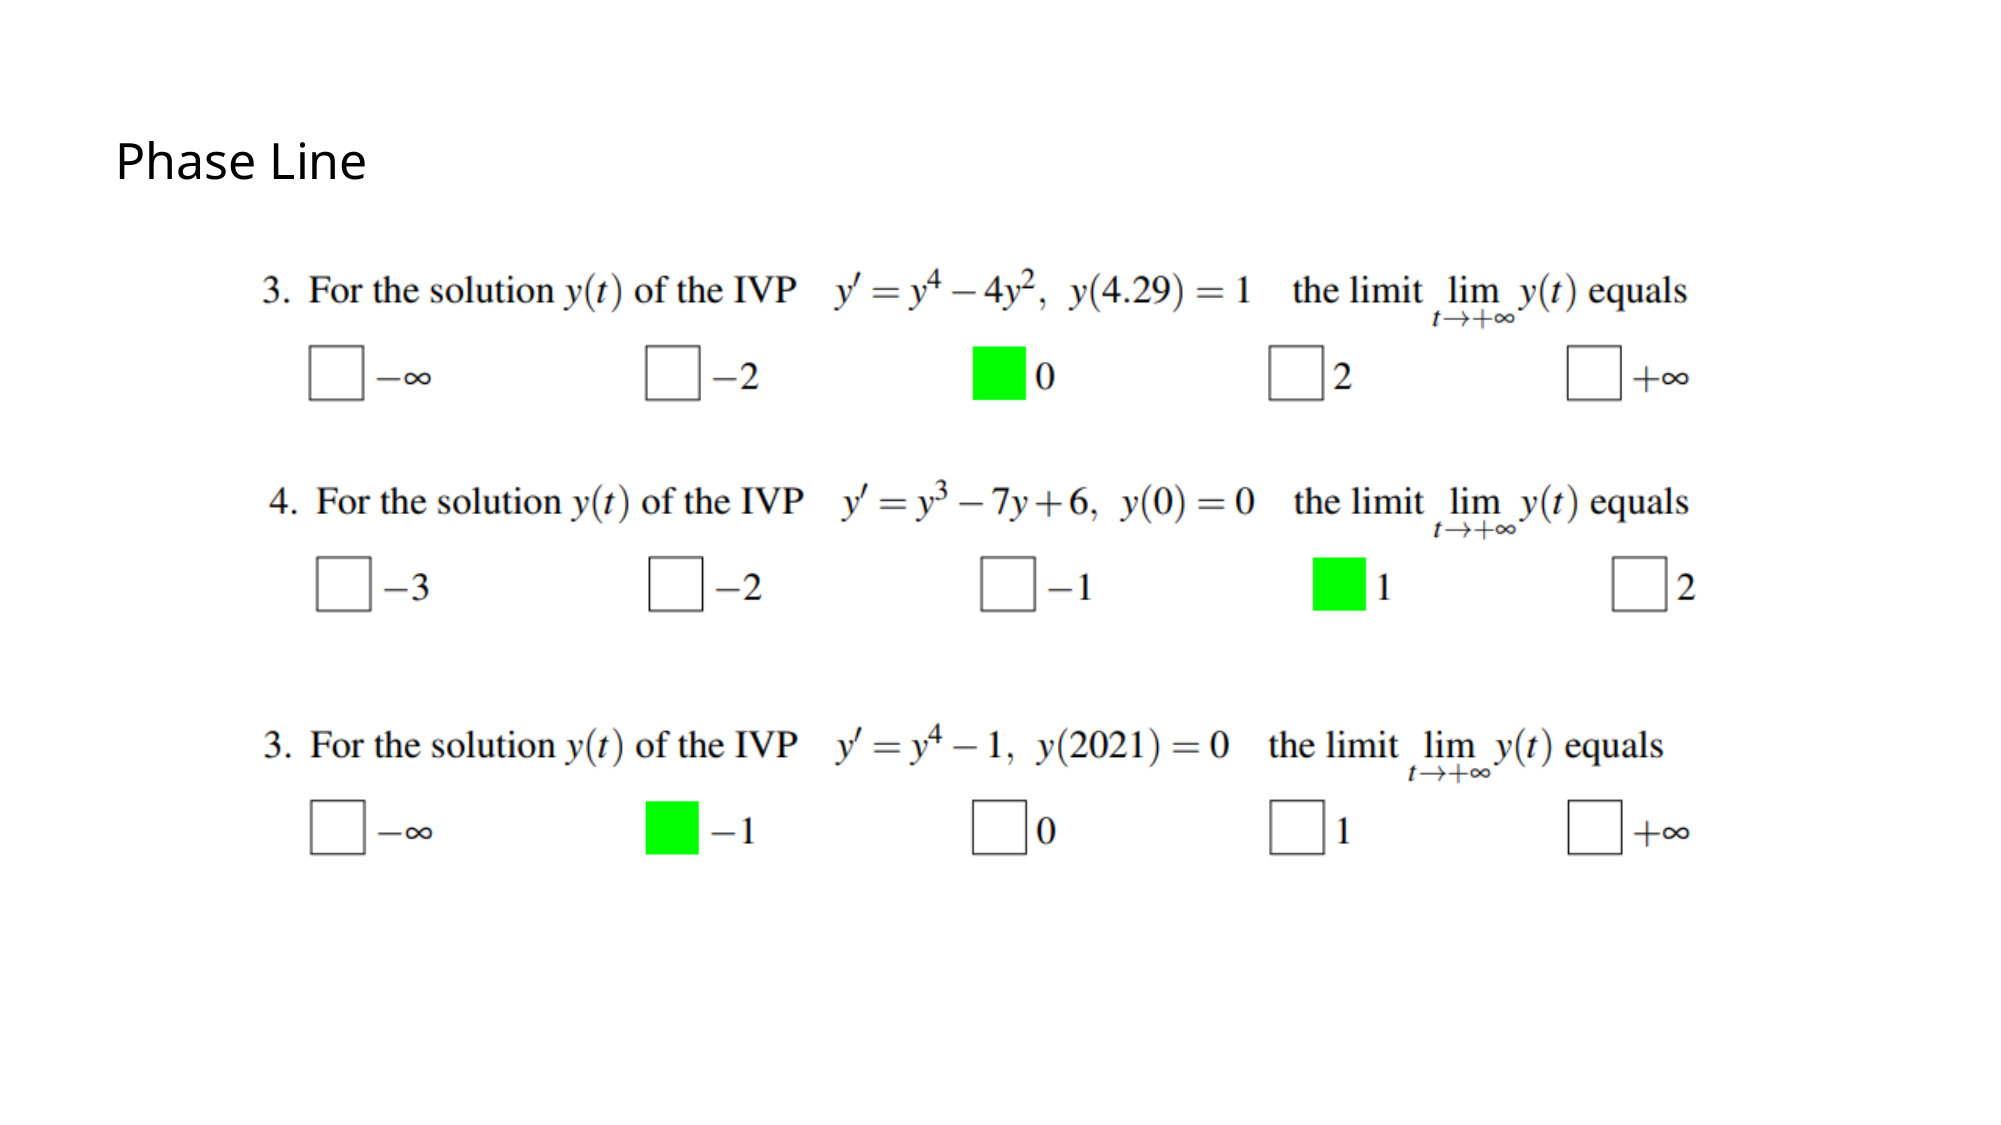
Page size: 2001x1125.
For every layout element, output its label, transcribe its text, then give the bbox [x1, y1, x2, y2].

picture [255, 467, 1719, 658]
text_box Phase Line [100, 121, 1738, 197]
picture [249, 709, 1715, 883]
picture [246, 254, 1719, 416]
